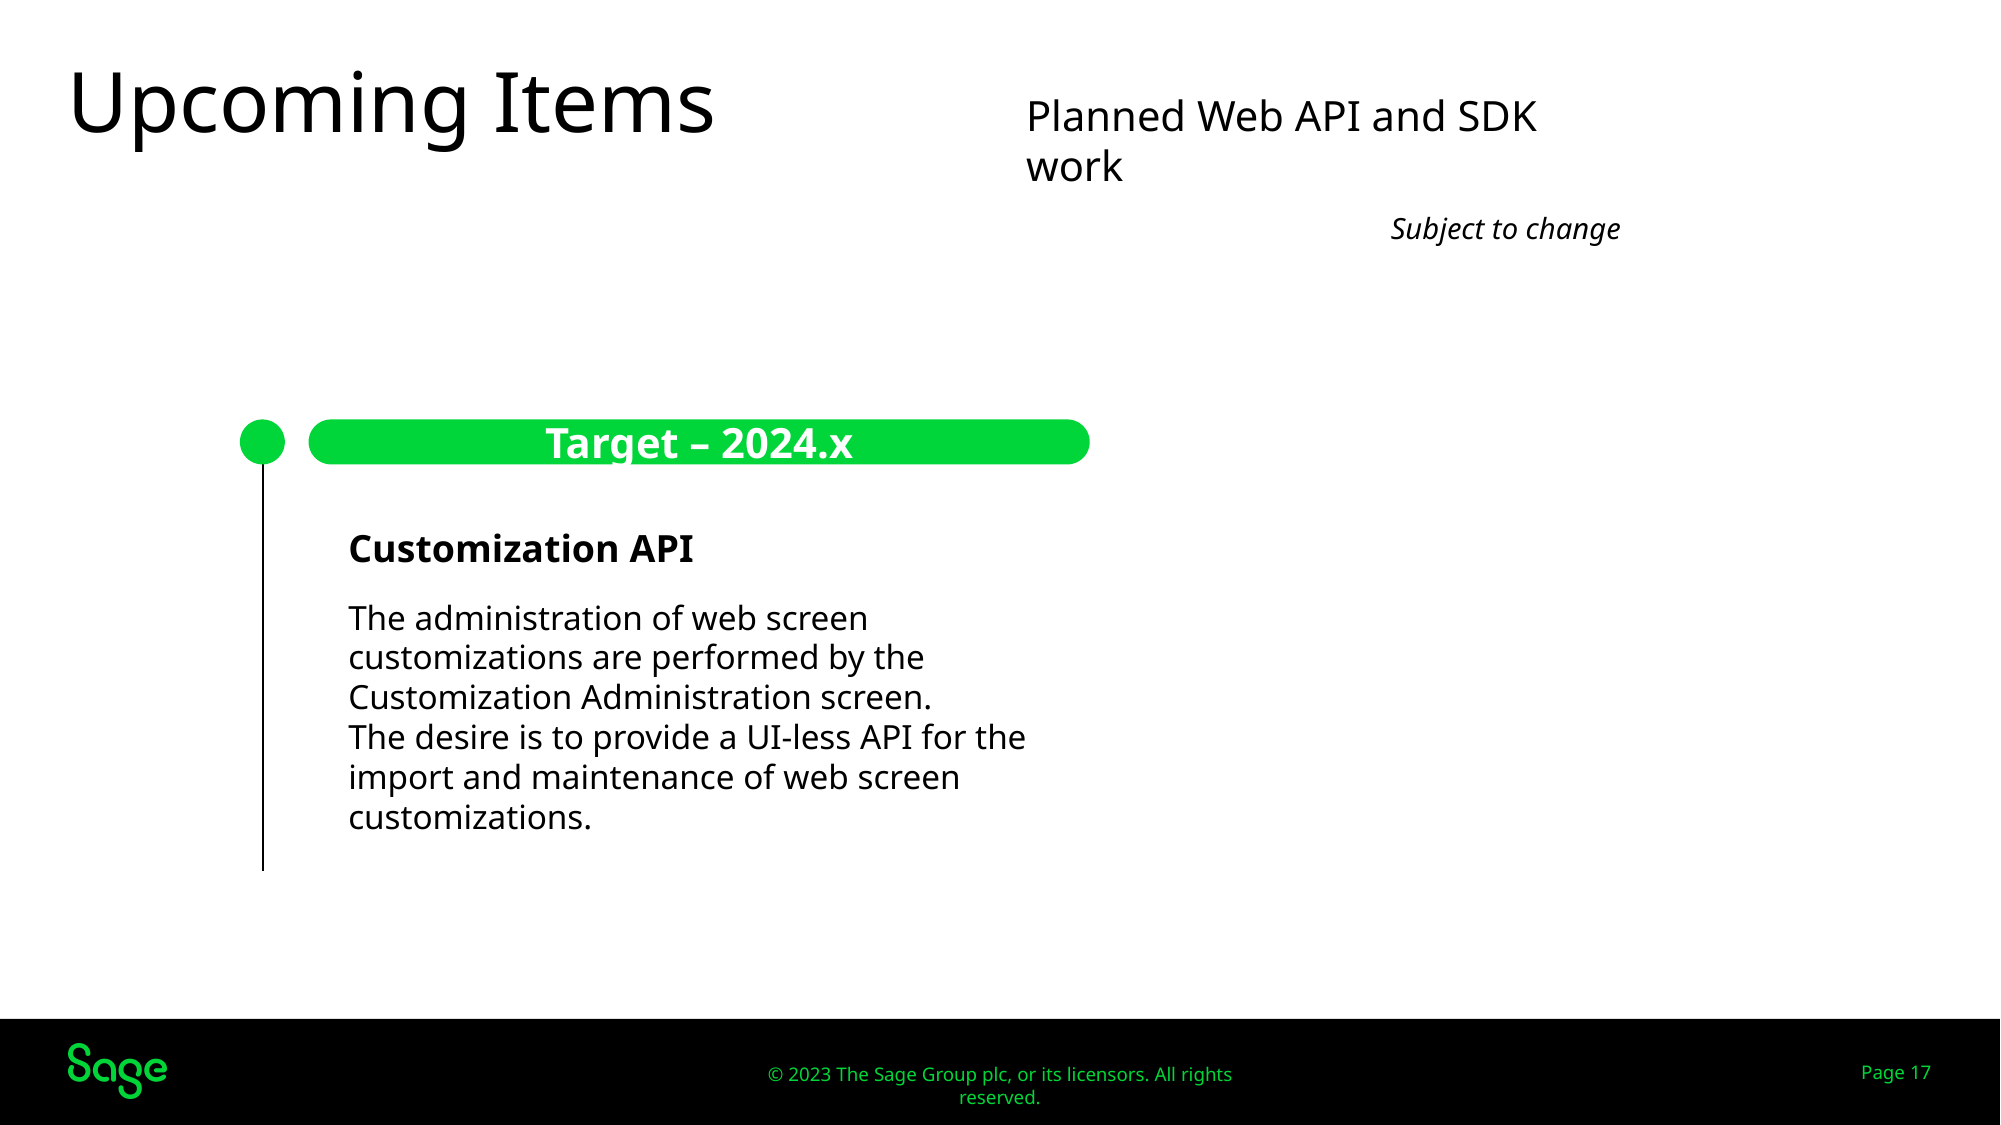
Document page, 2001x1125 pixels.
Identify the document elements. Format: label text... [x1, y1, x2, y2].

title Upcoming Items [67, 49, 900, 147]
slide_number Page 17 [1809, 1043, 1947, 1104]
picture [68, 1043, 167, 1099]
text_box Customization API The administration of web screen customizations are performed by the Customization Administration screen. The desire is to provide a UI-less API for the import and maintenance of web screen customizations. [348, 525, 1090, 837]
list Planned Web API and SDK work Subject to change [1026, 82, 1622, 282]
text_box [239, 418, 286, 465]
text_box Target – 2024.x [308, 418, 1091, 465]
